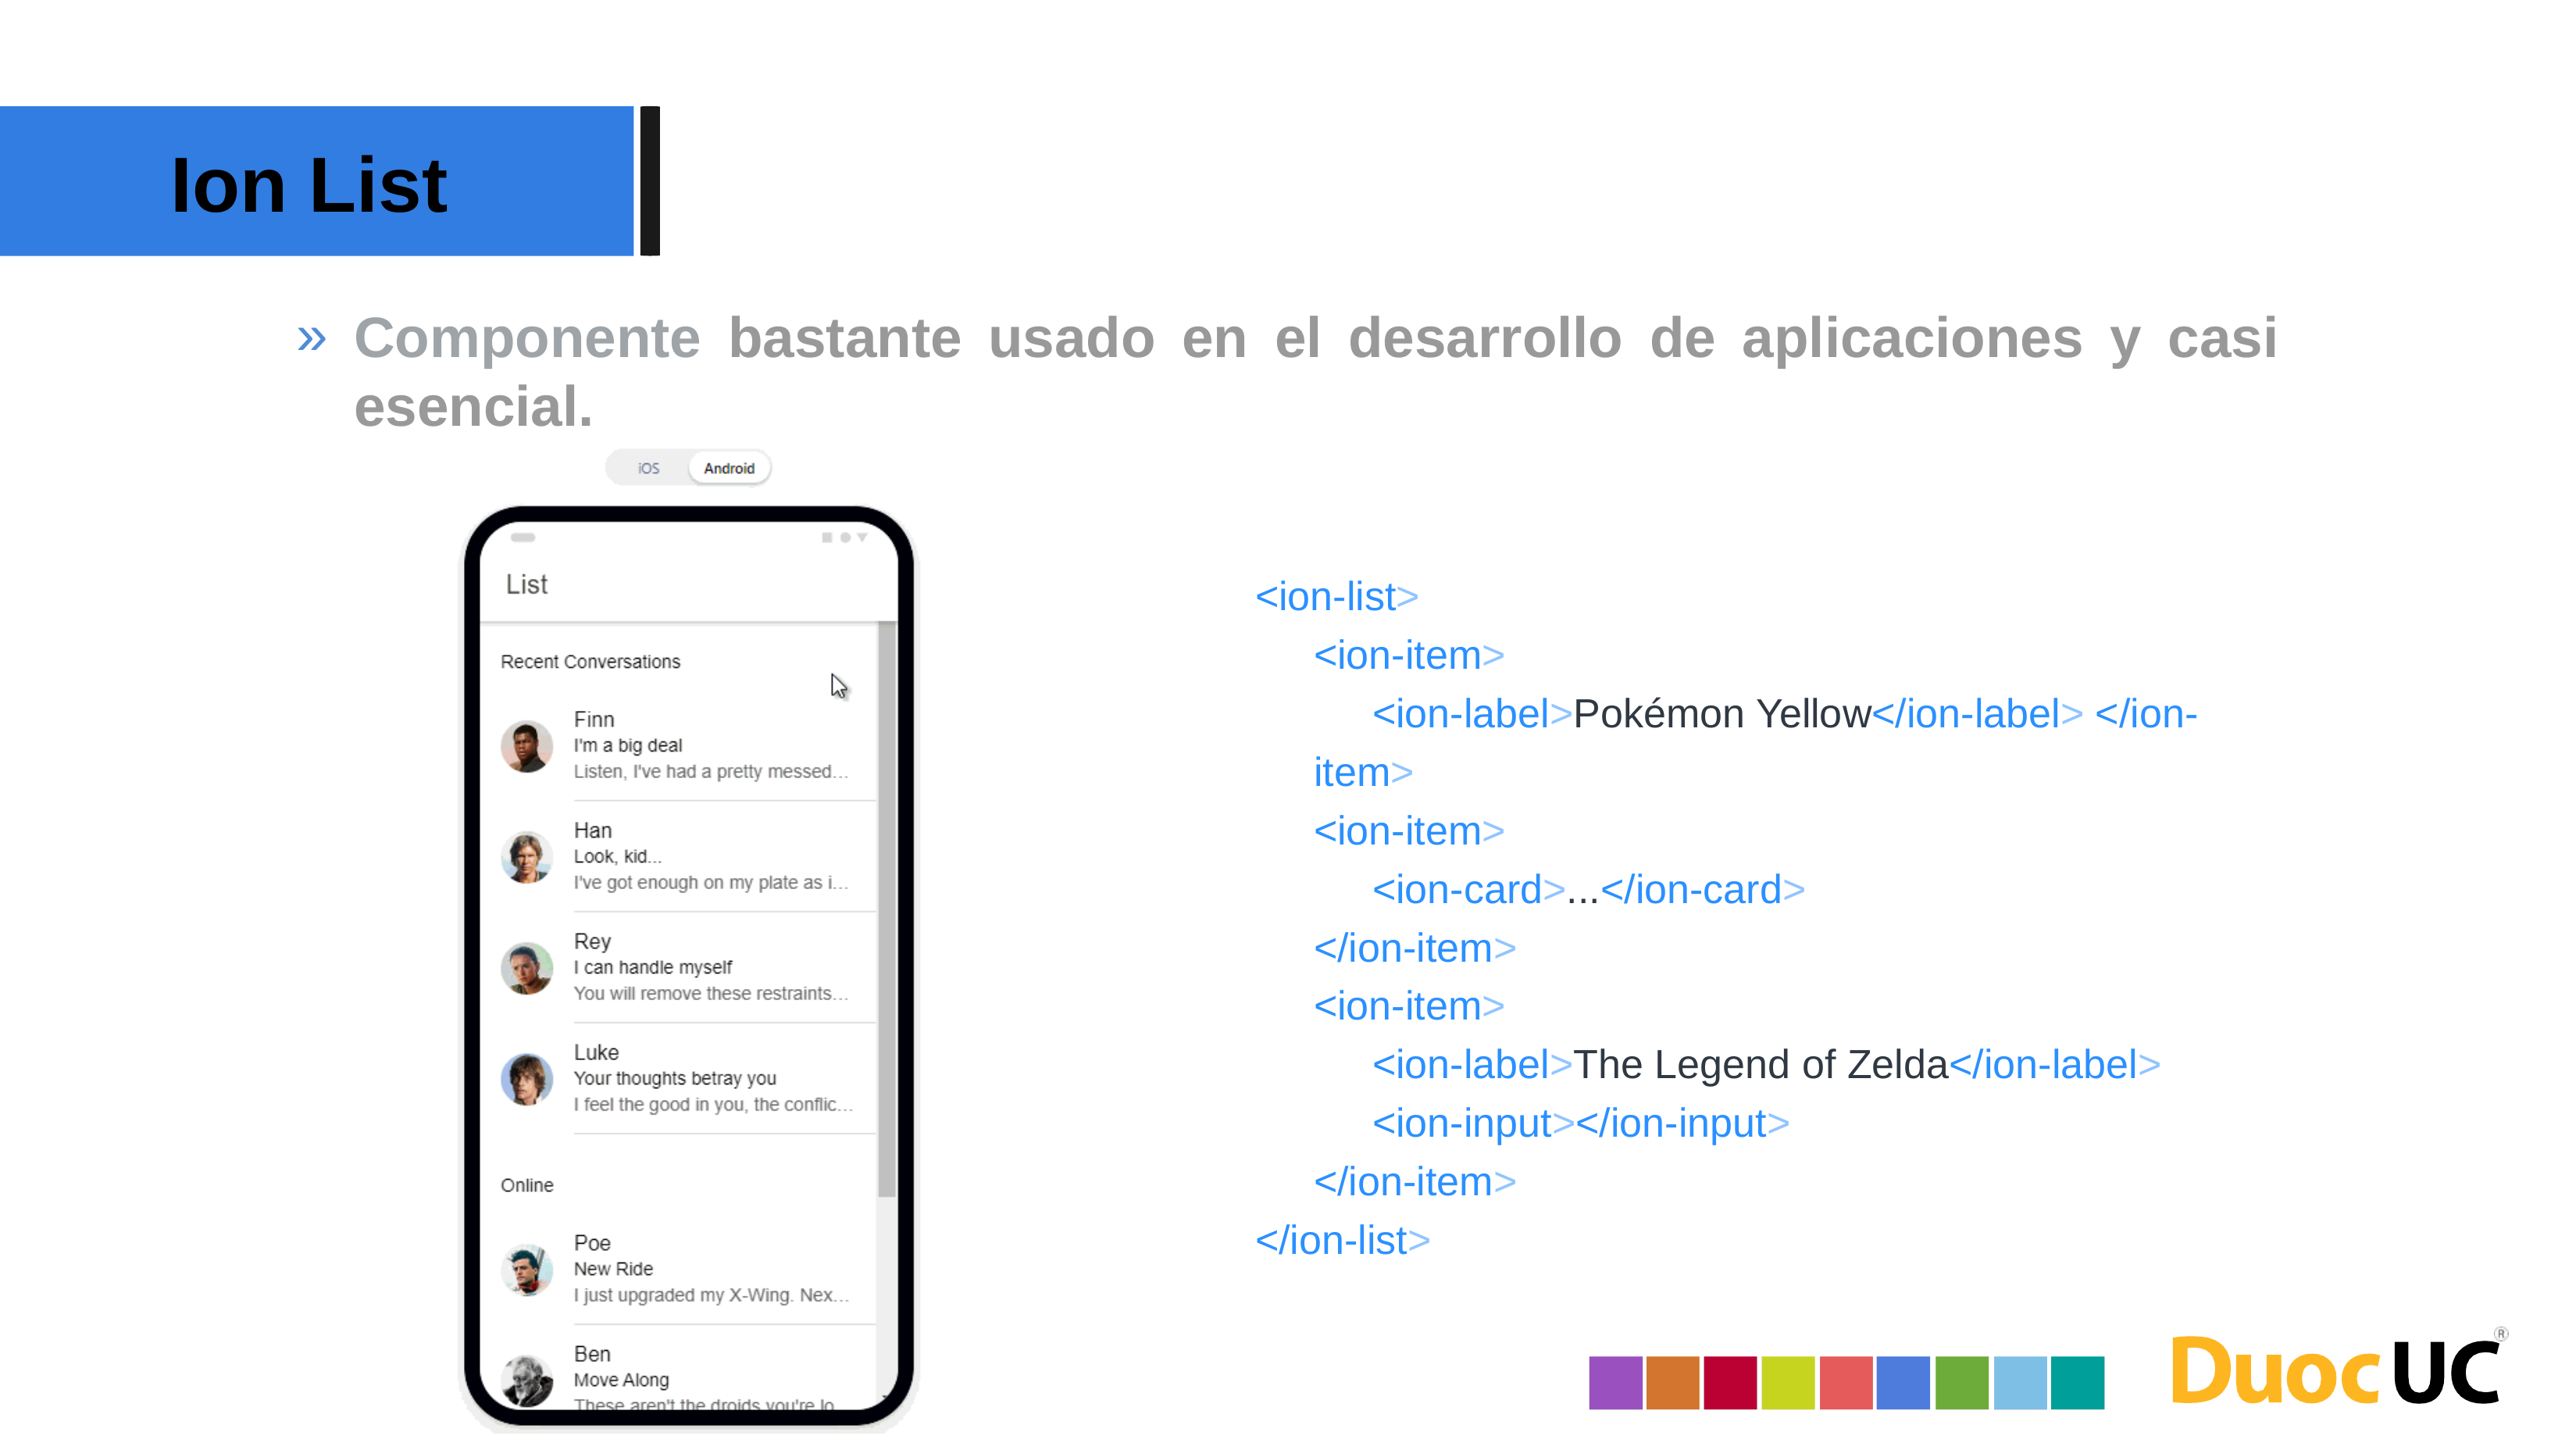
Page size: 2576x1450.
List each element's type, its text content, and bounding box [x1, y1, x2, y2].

picture [1579, 1327, 2121, 1434]
picture [451, 436, 927, 1434]
text_box <ion-list> <ion-item> <ion-label>Pokémon Yellow</ion-label> </ion-item> <ion-item> <ion-card>...</ion-card> </ion-item> <ion-item> <ion-label>The Legend of Zelda</ion-label> <ion-input></ion-input> </ion-item> </ion-list> [1243, 548, 2325, 1264]
picture [2494, 1327, 2509, 1341]
list Ion List [170, 134, 606, 963]
text_box Componente bastante usado en el desarrollo de aplicaciones y casi esencial. [295, 288, 2281, 438]
